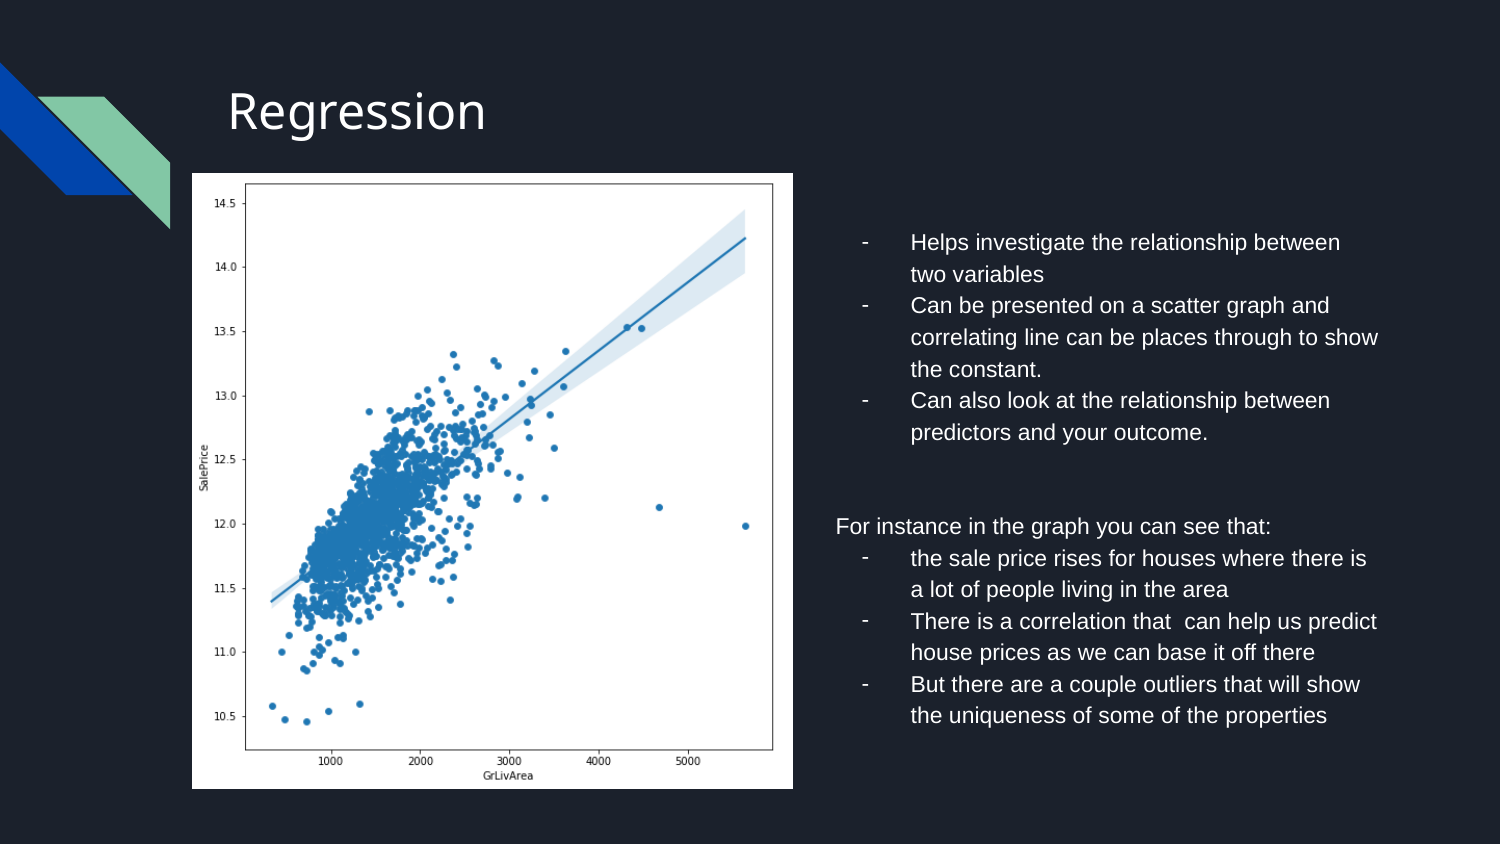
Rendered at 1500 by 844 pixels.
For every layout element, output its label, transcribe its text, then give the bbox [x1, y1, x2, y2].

list Helps investigate the relationship between two variables Can be presented on a scatter graph and correlating line can be places through to show the constant. Can also look at the relationship between predictors and your outcome. For instance in the graph you can see that: the sale price rises for houses where there is a lot of people living in the area There is a correlation that can help us predict house prices as we can base it off there But there are a couple outliers that will show the uniqueness of some of the properties [820, 173, 1398, 776]
title Regression [212, 64, 1368, 215]
picture [192, 173, 793, 789]
